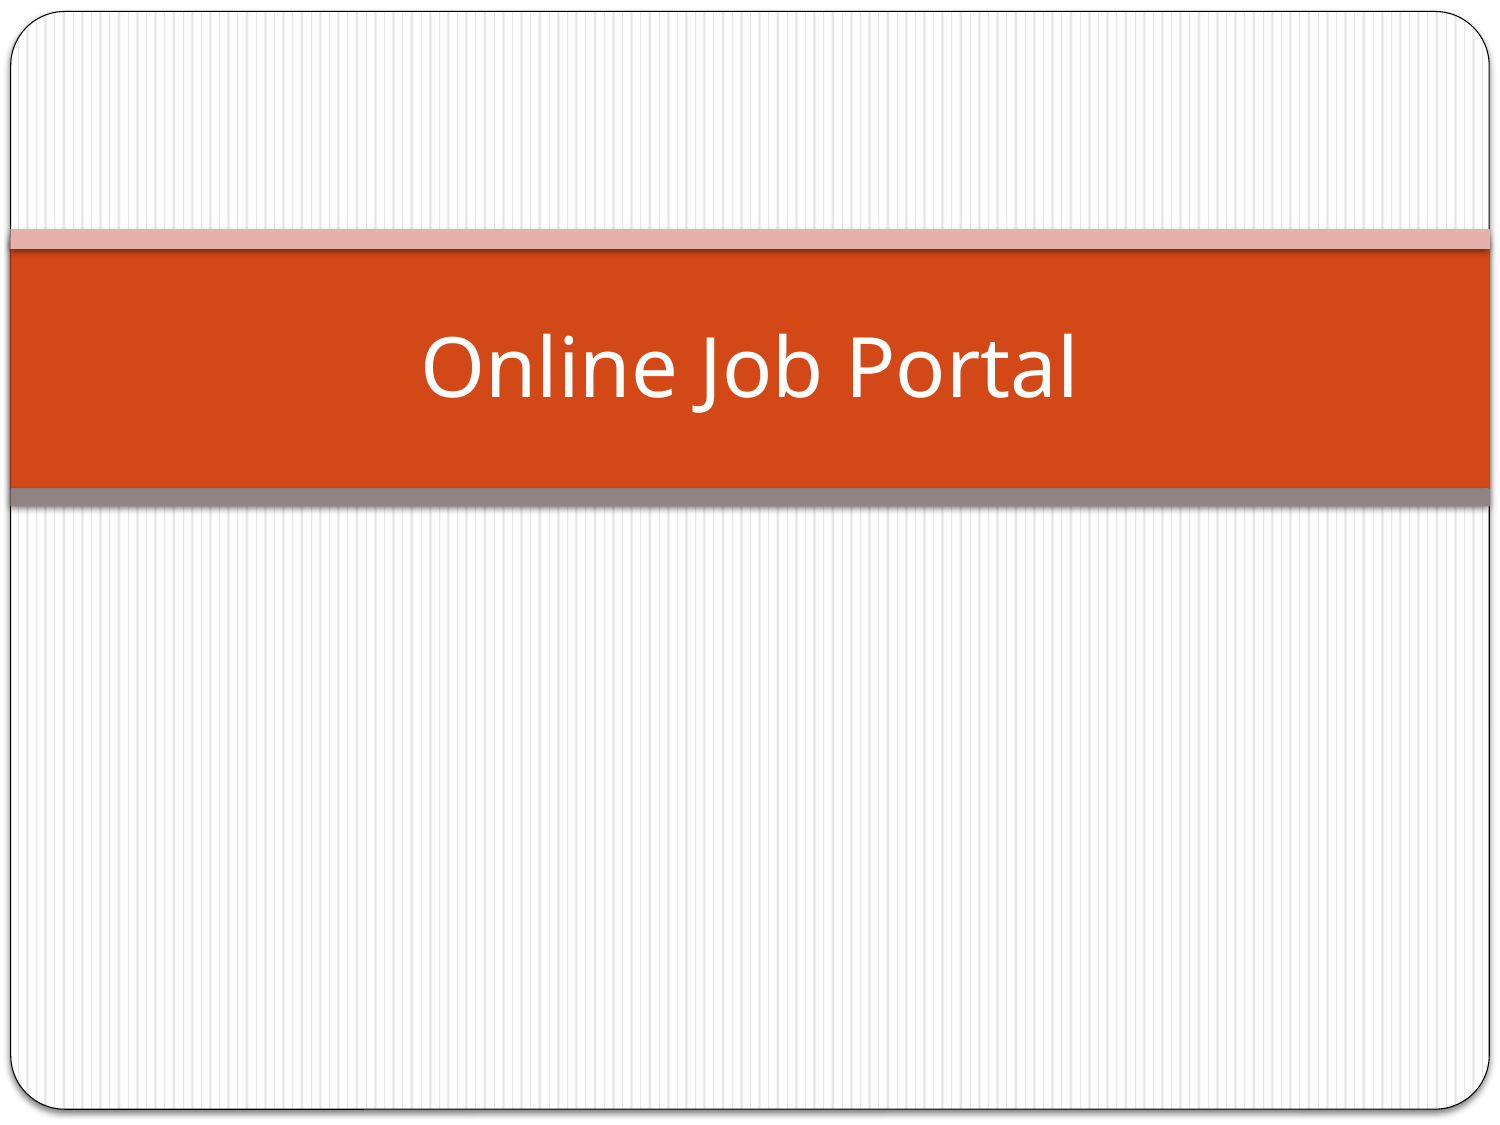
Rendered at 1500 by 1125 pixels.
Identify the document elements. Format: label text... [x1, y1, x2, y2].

title Online Job Portal [75, 247, 1425, 489]
